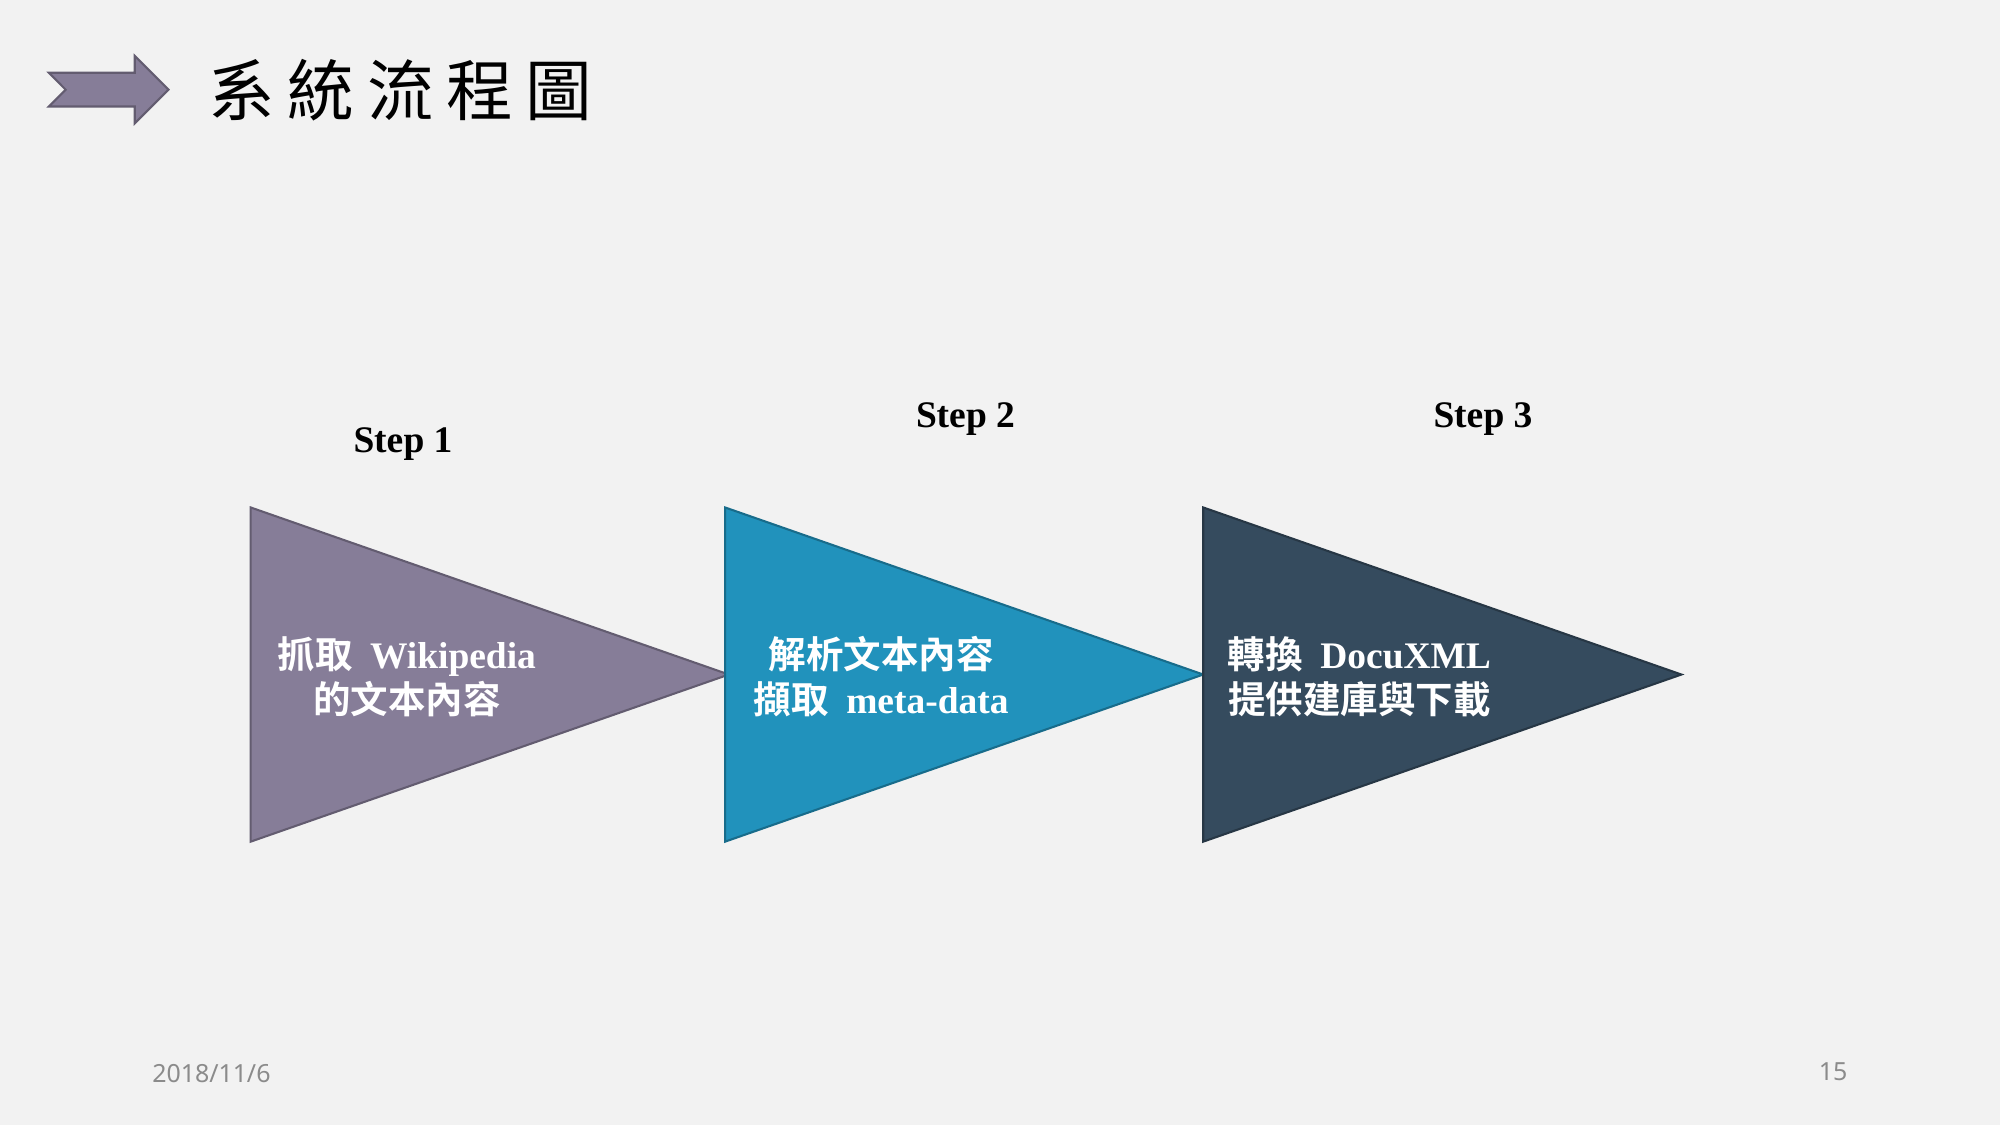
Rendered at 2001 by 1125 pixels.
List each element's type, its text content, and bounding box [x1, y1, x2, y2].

text_box 轉換 DocuXML 提供建庫與下載 [1069, 623, 1650, 729]
text_box [724, 729, 1051, 844]
slide_number 15 [1412, 1042, 1863, 1103]
text_box Step 1 [338, 407, 476, 468]
text_box 系統流程圖 [193, 41, 789, 137]
text_box [249, 506, 585, 623]
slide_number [137, 1042, 588, 1103]
text_box Step 2 [901, 382, 1038, 443]
text_box 解析文本內容 擷取 meta-data [591, 623, 1069, 729]
text_box Step 3 [1418, 382, 1556, 443]
text_box [1202, 729, 1529, 844]
text_box [724, 506, 1059, 623]
text_box 抓取 Wikipedia 的文本內容 [116, 623, 697, 774]
text_box [46, 53, 170, 126]
text_box [1650, 662, 1685, 687]
text_box [249, 774, 448, 844]
text_box [1202, 506, 1538, 623]
